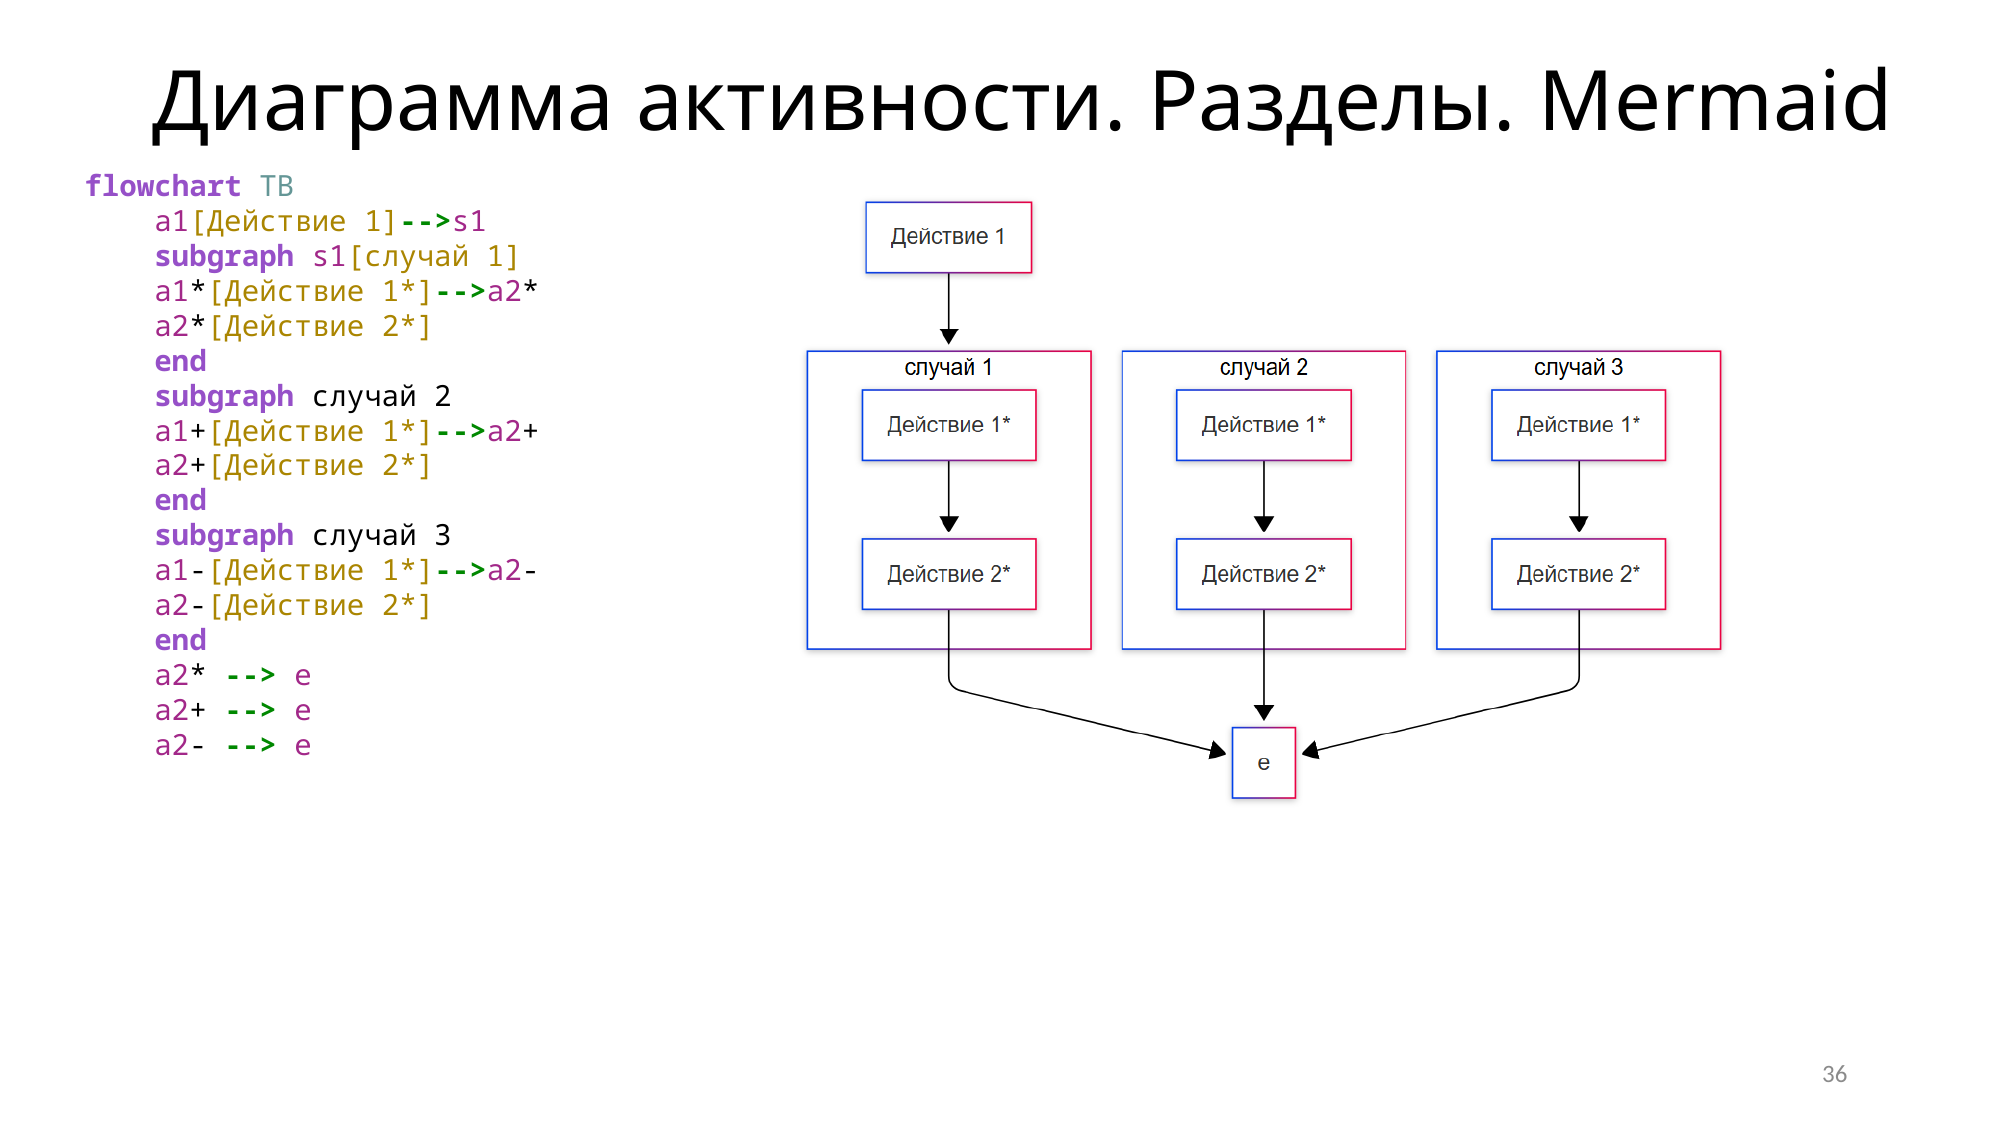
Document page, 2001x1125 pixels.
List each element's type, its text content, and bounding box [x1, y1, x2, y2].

slide_number 36 [1412, 1042, 1863, 1103]
picture [788, 179, 1740, 809]
text_box flowchart TB a1[Действие 1]-->s1 subgraph s1[случай 1] a1*[Действие 1*]-->a2* a2*[Действие 2*] end subgraph случай 2 a1+[Действие 1*]-->a2+ a2+[Действие 2*] end subgraph случай 3 a1-[Действие 1*]-->a2- a2-[Действие 2*] end a2* --> e a2+ --> e a2- --> e [69, 159, 575, 769]
text_box Диаграмма активности. Разделы. Mermaid [137, 0, 1954, 213]
